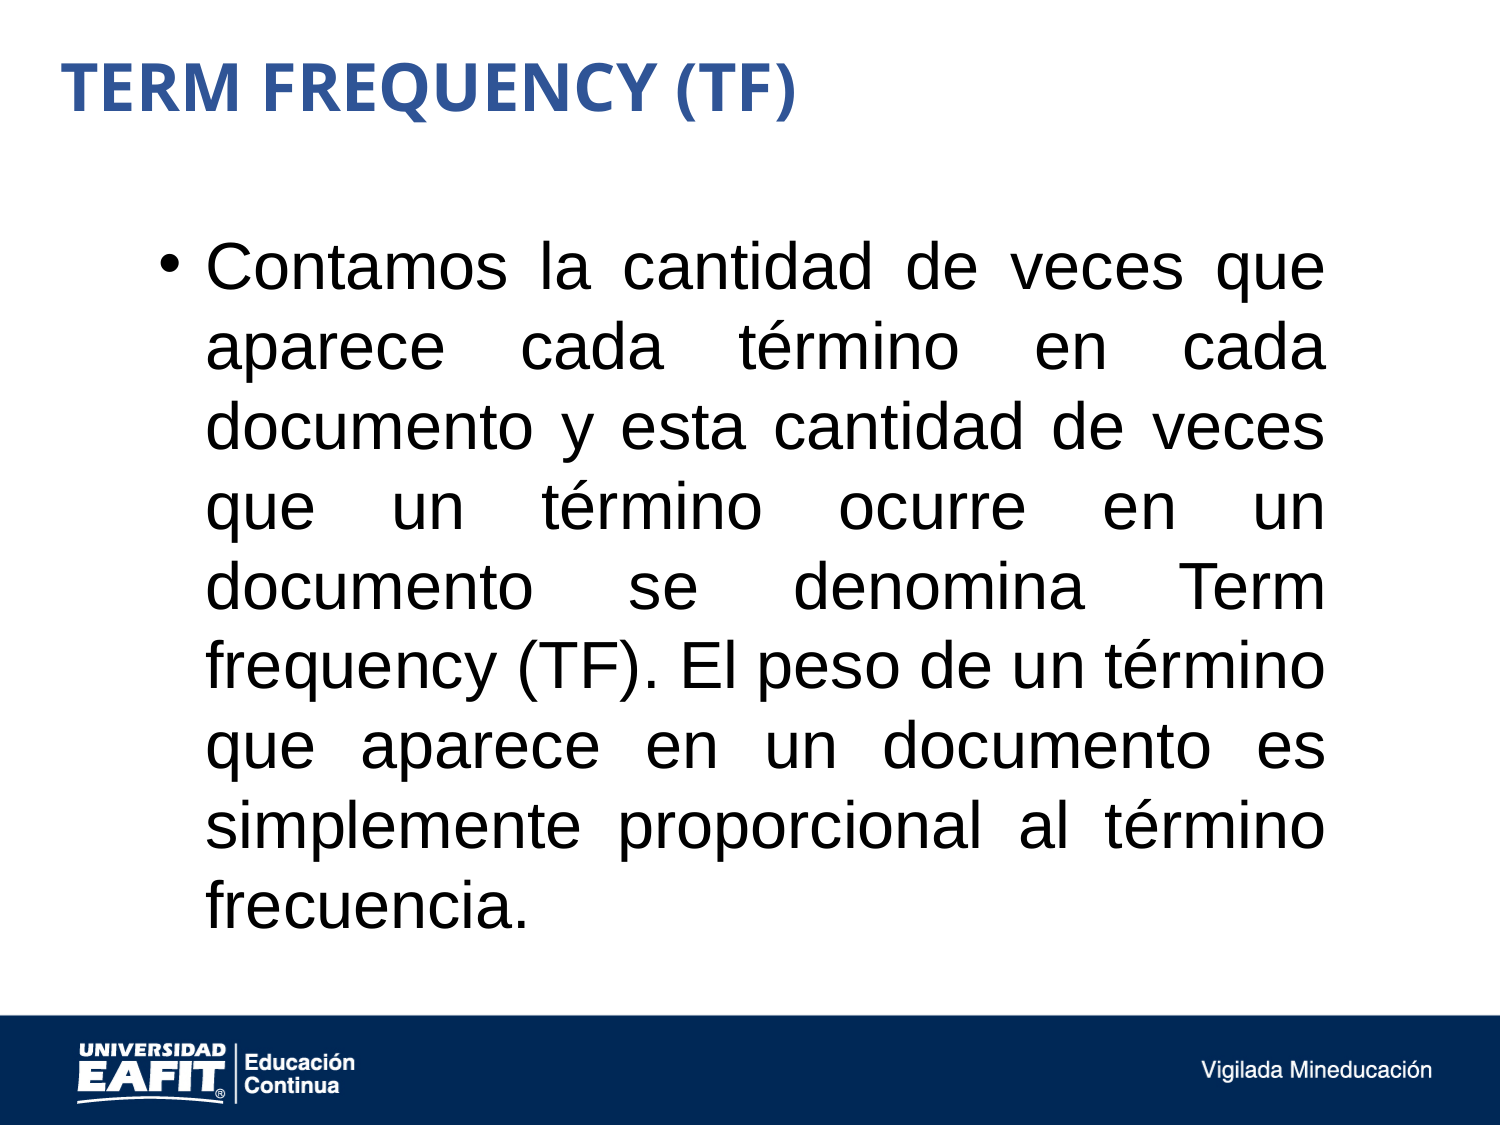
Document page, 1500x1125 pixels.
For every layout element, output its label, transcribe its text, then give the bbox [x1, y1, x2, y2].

picture [0, 0, 1500, 1125]
text_box Contamos la cantidad de veces que aparece cada término en cada documento y esta cantidad de veces que un término ocurre en un documento se denomina Term frequency (TF). El peso de un término que aparece en un documento es simplemente proporcional al término frecuencia. [143, 215, 1343, 950]
text_box TERM FREQUENCY (TF) [45, 37, 1181, 133]
